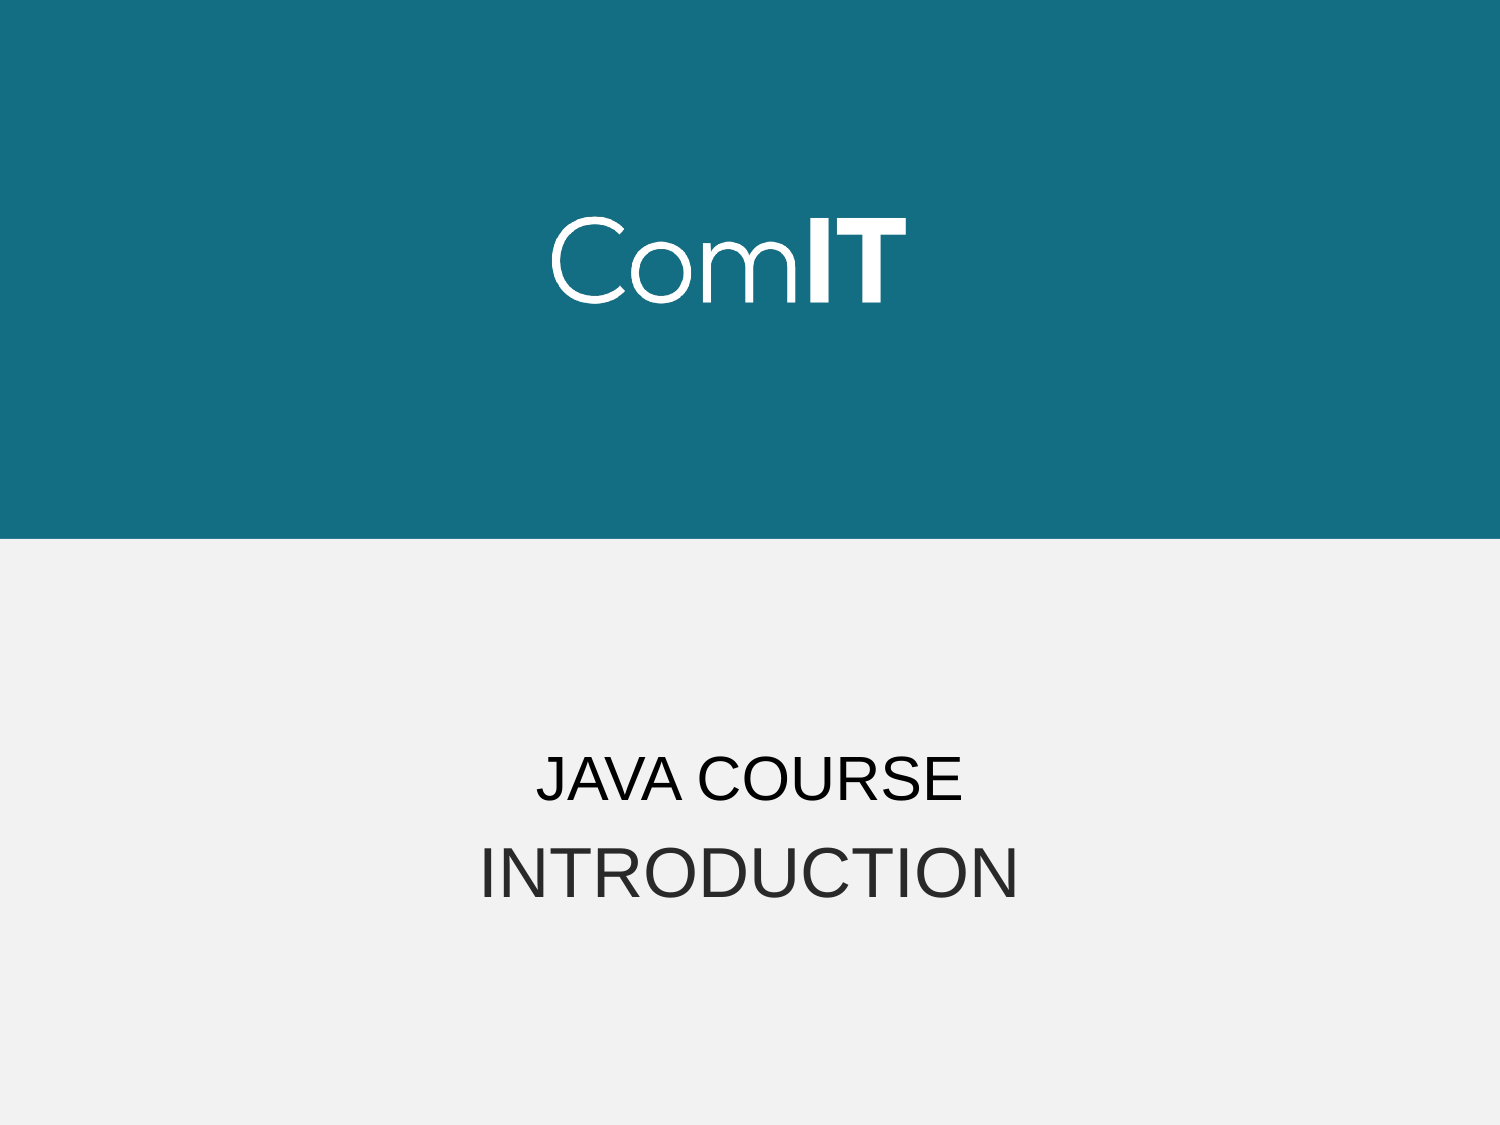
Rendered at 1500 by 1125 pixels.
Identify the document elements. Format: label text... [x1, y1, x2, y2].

picture [542, 207, 916, 318]
subtitle JAVA COURSE INTRODUCTION [0, 538, 1500, 1125]
